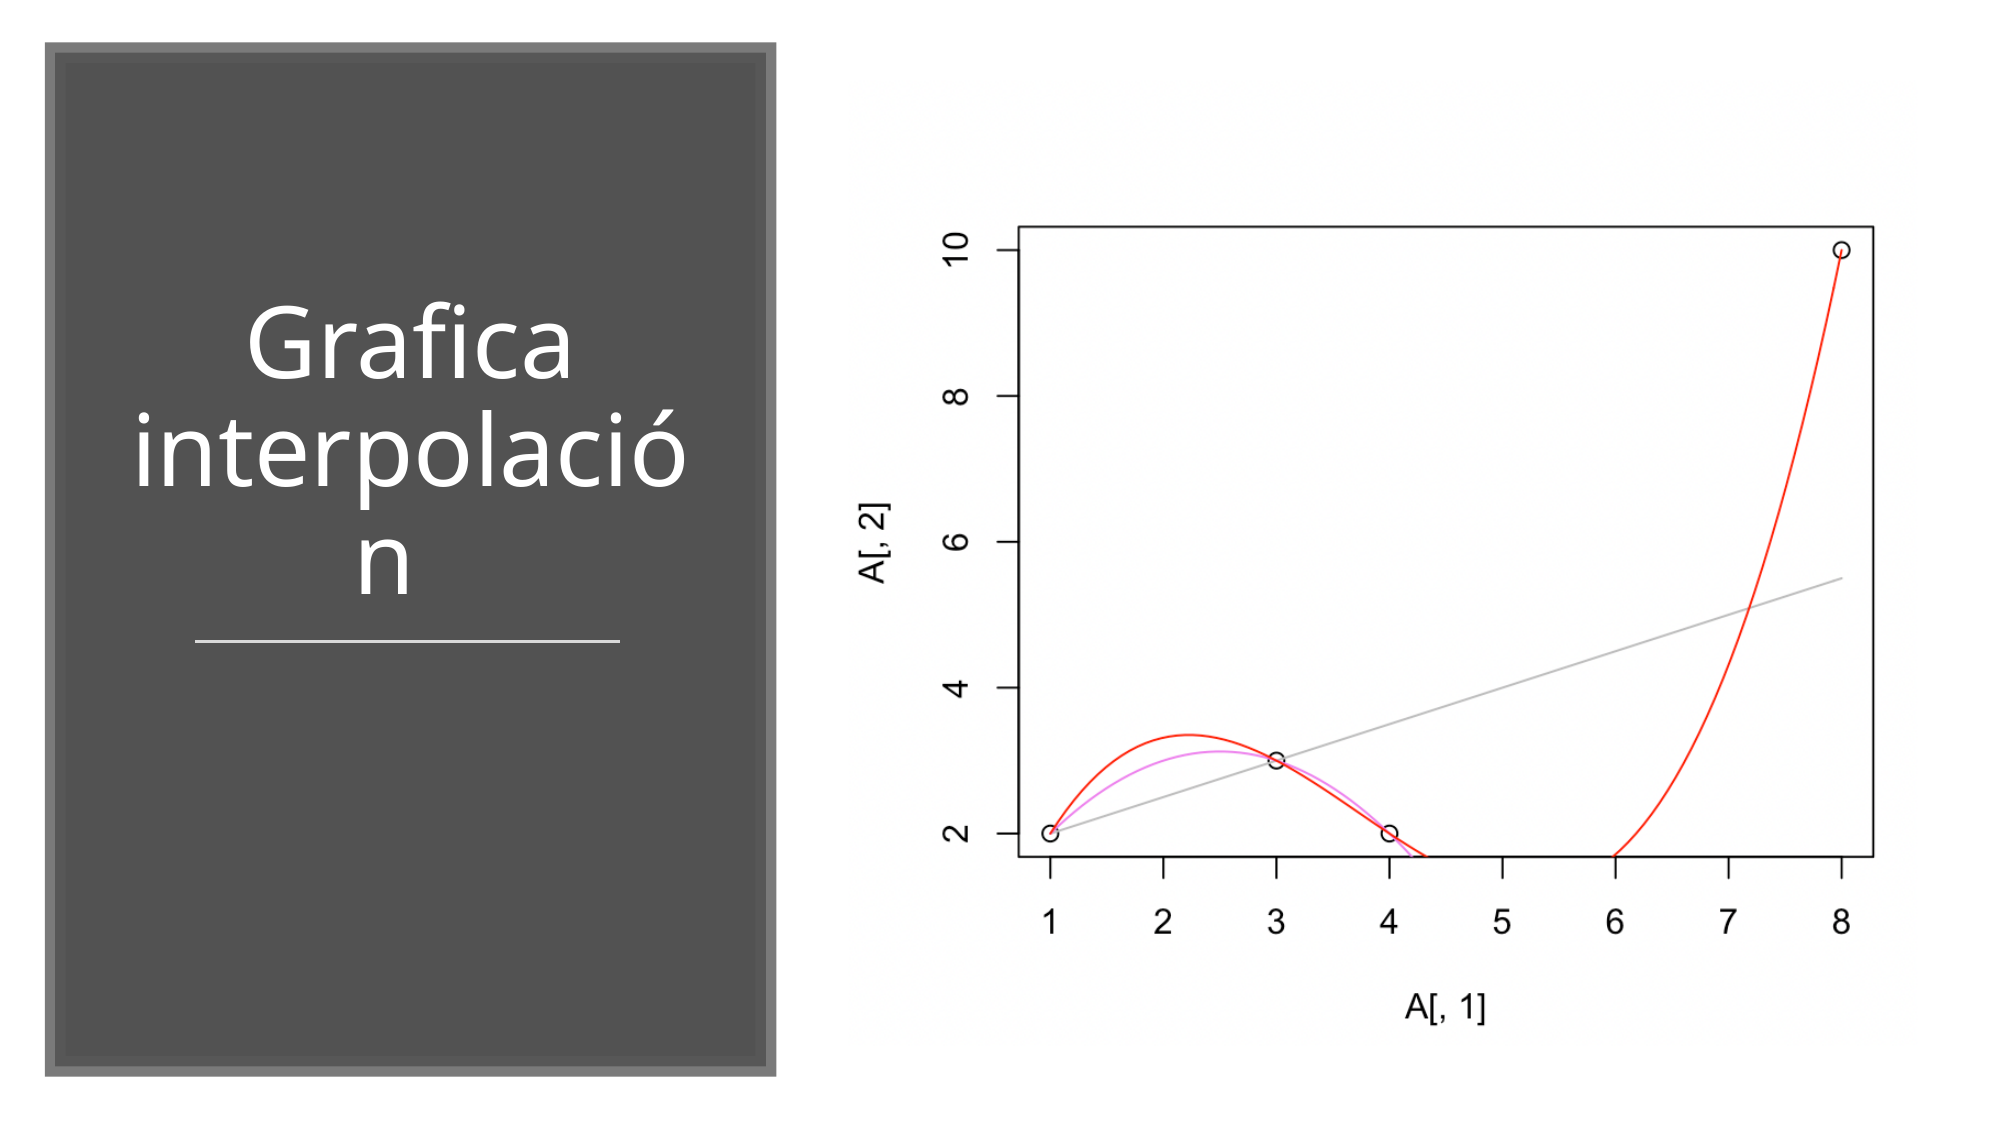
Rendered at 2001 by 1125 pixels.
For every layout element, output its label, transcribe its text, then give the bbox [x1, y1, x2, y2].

title Grafica interpolación [110, 149, 711, 624]
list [848, 80, 1918, 1046]
text_box [54, 52, 767, 1067]
